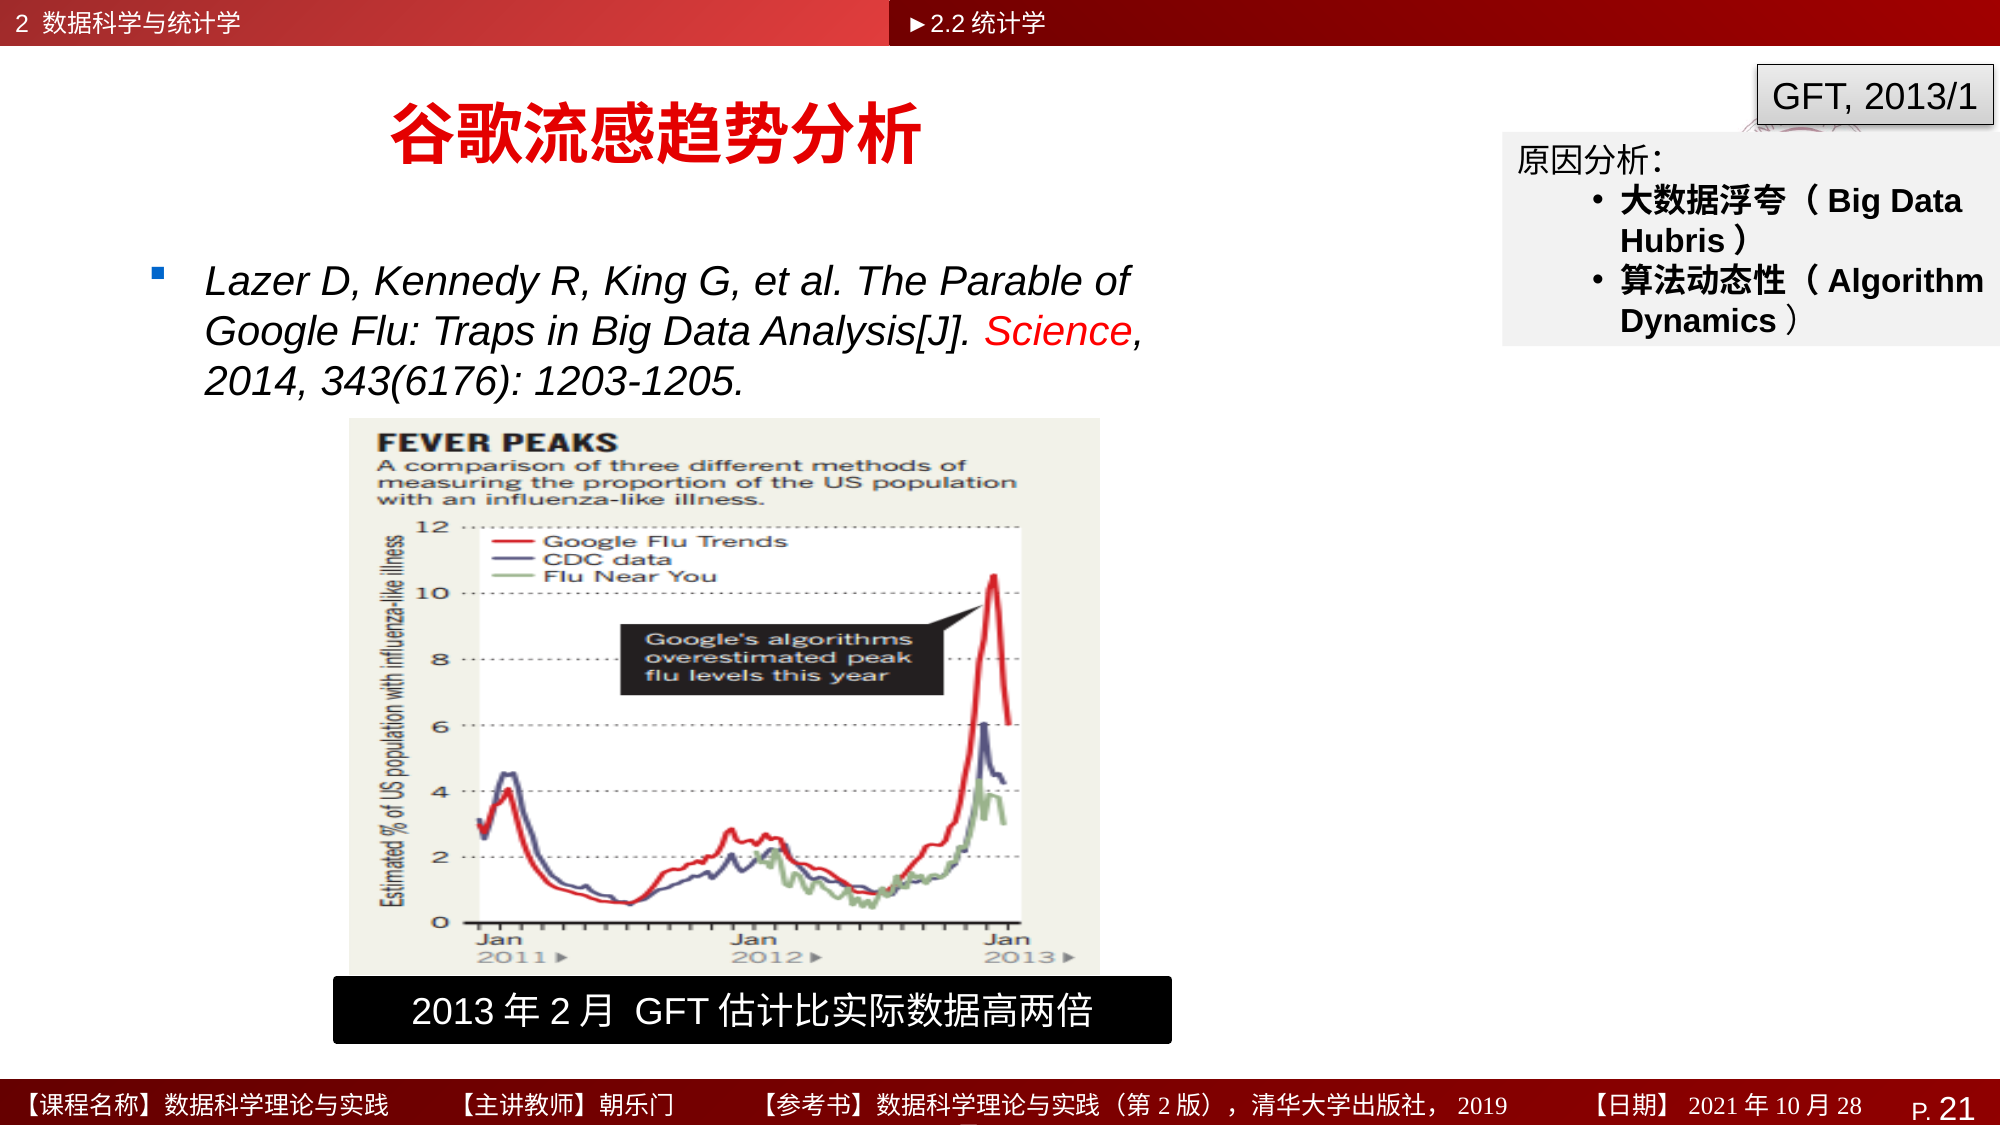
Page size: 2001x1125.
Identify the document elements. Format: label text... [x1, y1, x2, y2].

picture [349, 418, 1100, 975]
picture [1720, 102, 1883, 131]
text_box 2013年2月 GFT估计比实际数据高两倍 [333, 976, 1172, 1044]
text_box 原因分析： 大数据浮夸（Big Data Hubris） 算法动态性（Algorithm Dynamics） [1502, 131, 2000, 347]
list ►2.2统计学 [890, 0, 1343, 150]
text_box GFT, 2013/1 [1757, 64, 1994, 125]
title 谷歌流感趋势分析 [64, 64, 1249, 200]
list 2 数据科学与统计学 [0, 0, 725, 43]
list Lazer D, Kennedy R, King G, et al. The Parable of Google Flu: Traps in Big Data Analysis[J]. Science, 2014, 343(6176): 1203-1205. [133, 245, 1249, 1028]
